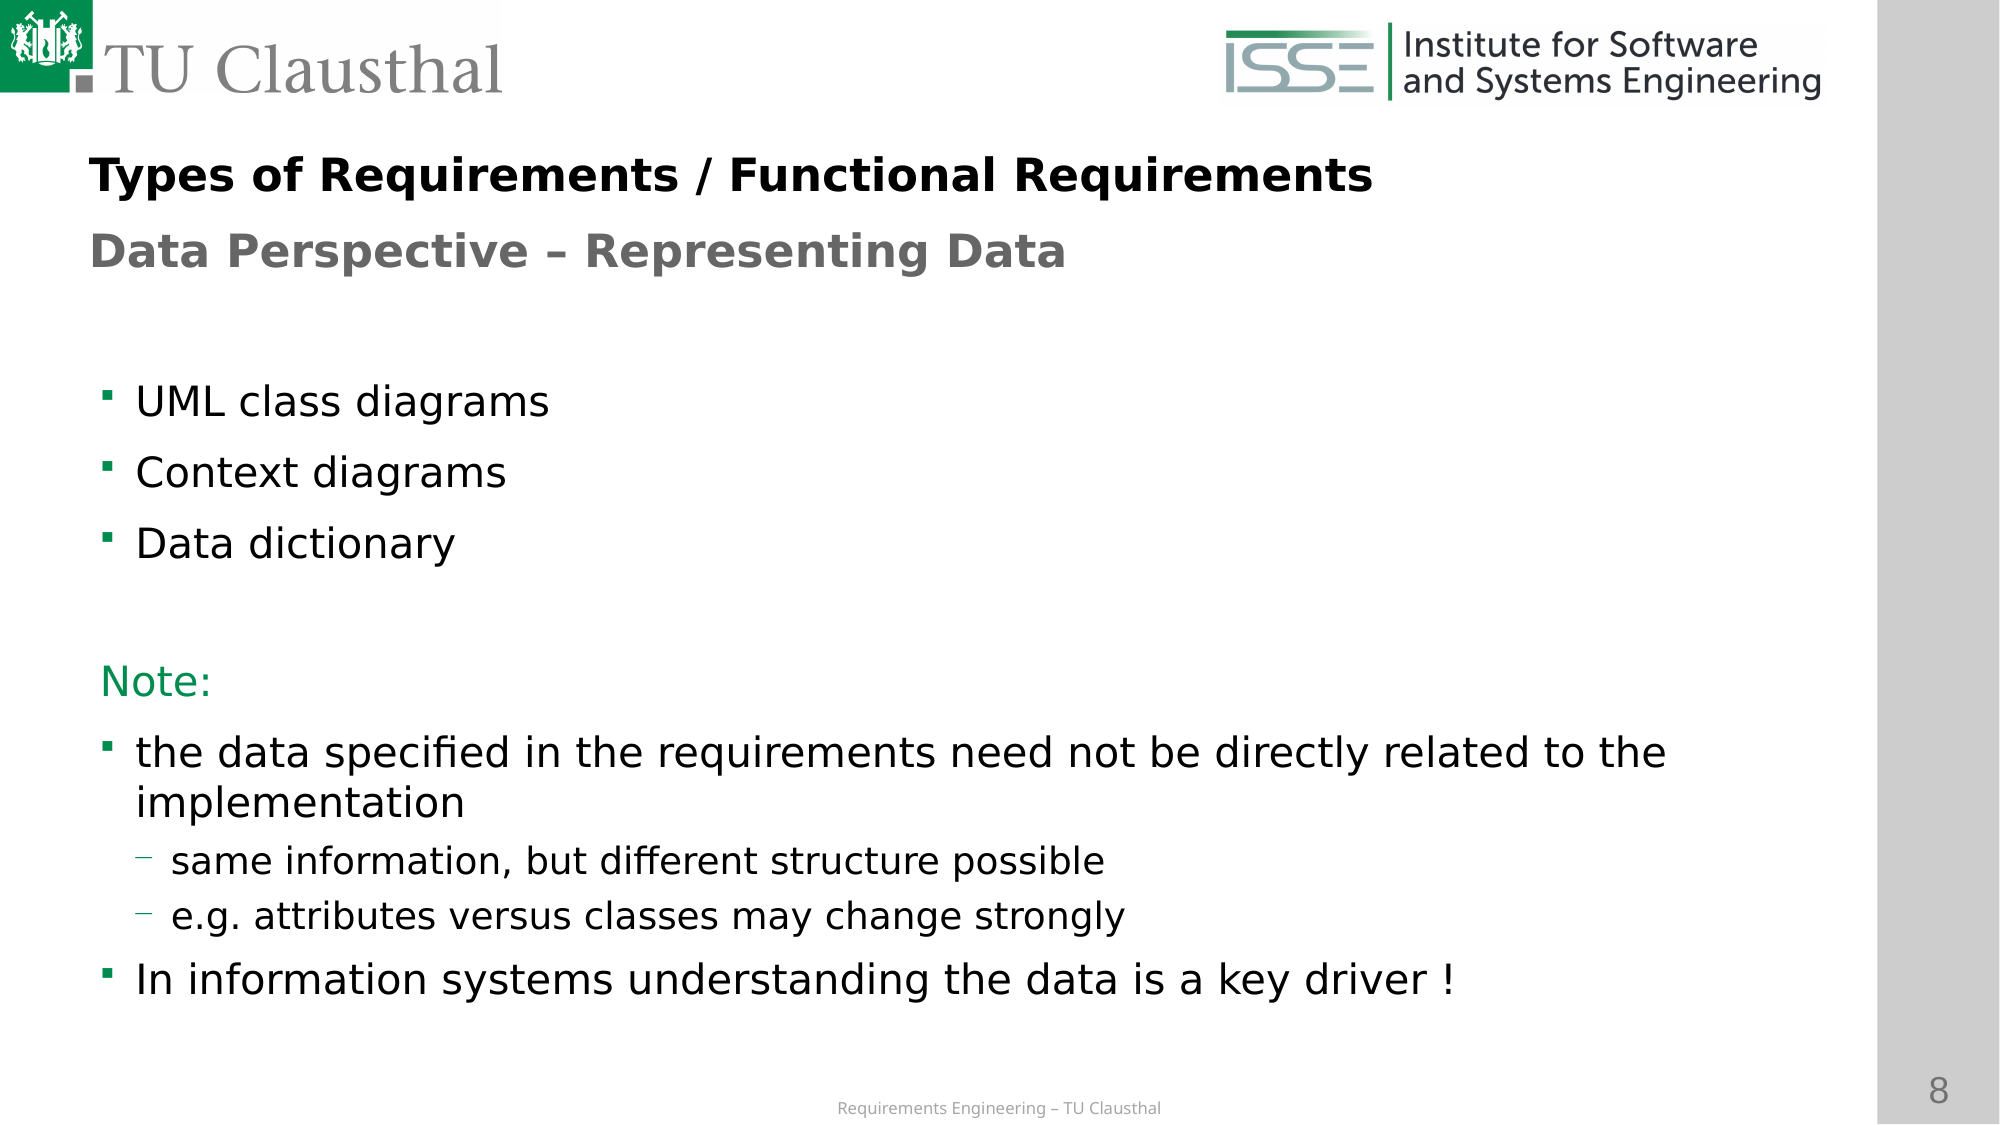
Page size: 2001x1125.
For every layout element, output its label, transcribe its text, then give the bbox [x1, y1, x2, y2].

picture [0, 0, 502, 93]
picture [1218, 22, 1826, 107]
text_box Data Perspective – Representing Data [88, 207, 1789, 290]
text_box [74, 280, 1424, 995]
list UML class diagrams Context diagrams Data dictionary Note: the data specified in the requirements need not be directly related to the implementation same information, but different structure possible e.g. attributes versus classes may change strongly In information systems understanding the data is a key driver ! [99, 290, 1837, 1087]
text_box Types of Requirements / Functional Requirements [88, 118, 1789, 201]
